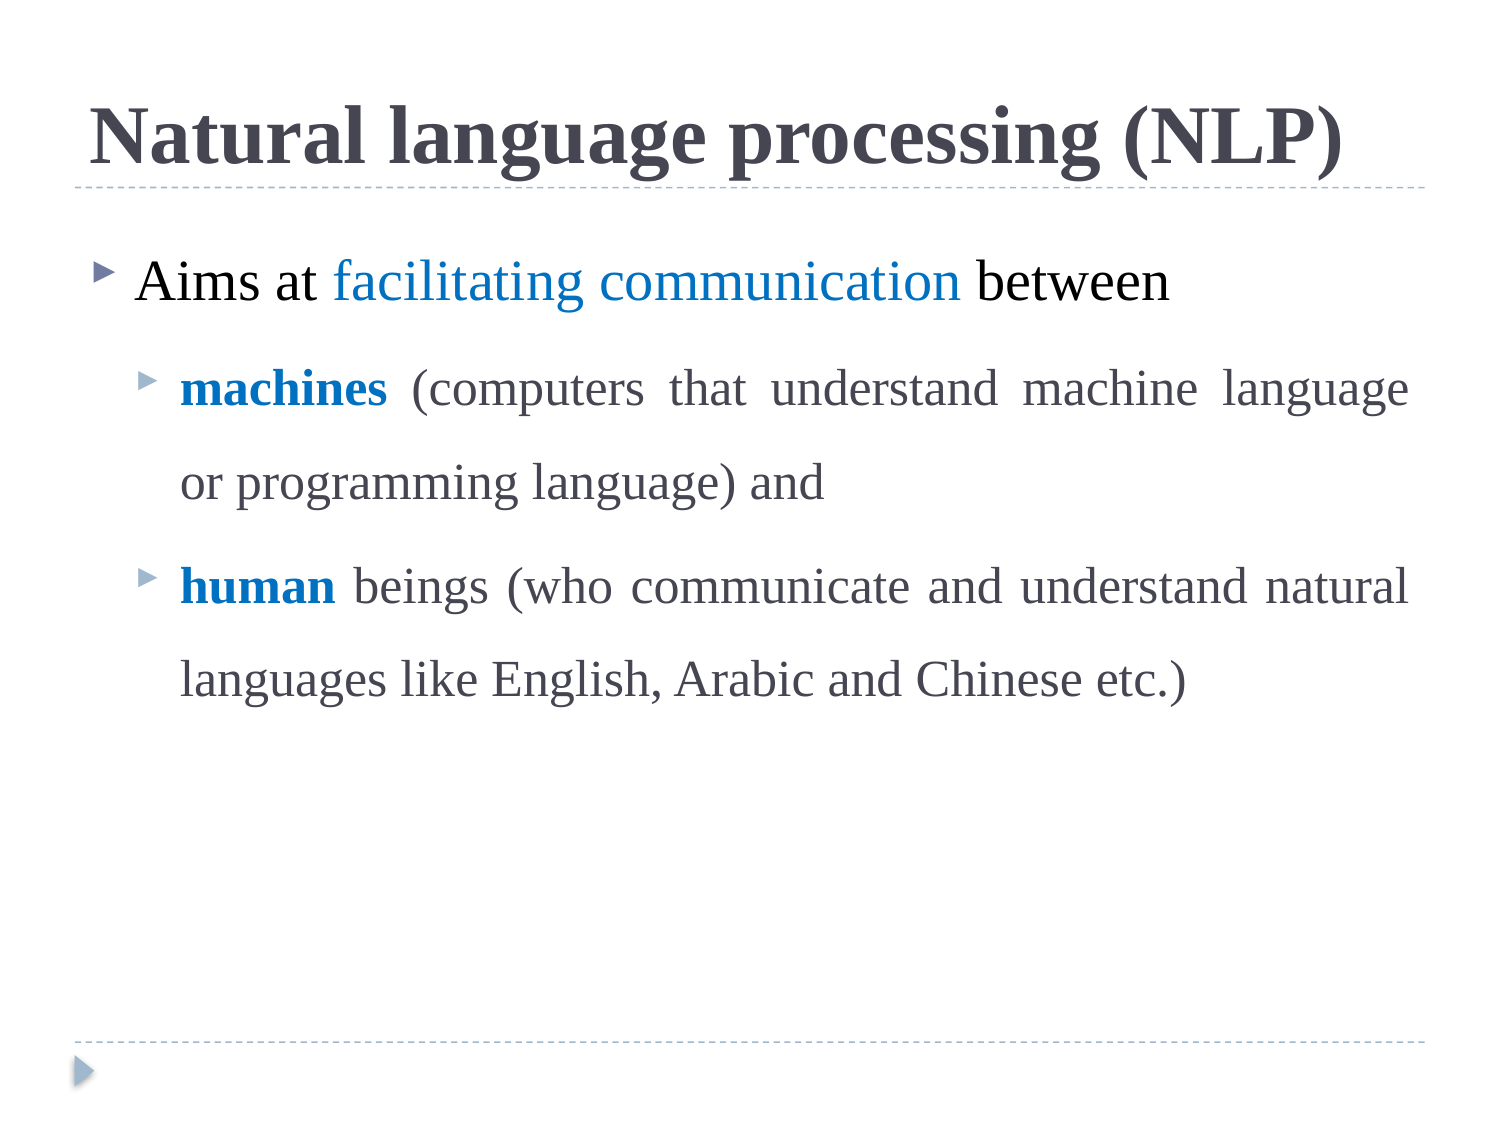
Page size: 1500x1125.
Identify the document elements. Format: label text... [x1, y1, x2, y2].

list Aims at facilitating communication between machines (computers that understand machine language or programming language) and human beings (who communicate and understand natural languages like English, Arabic and Chinese etc.) [75, 200, 1425, 1050]
title Natural language processing (NLP) [75, 24, 1425, 188]
